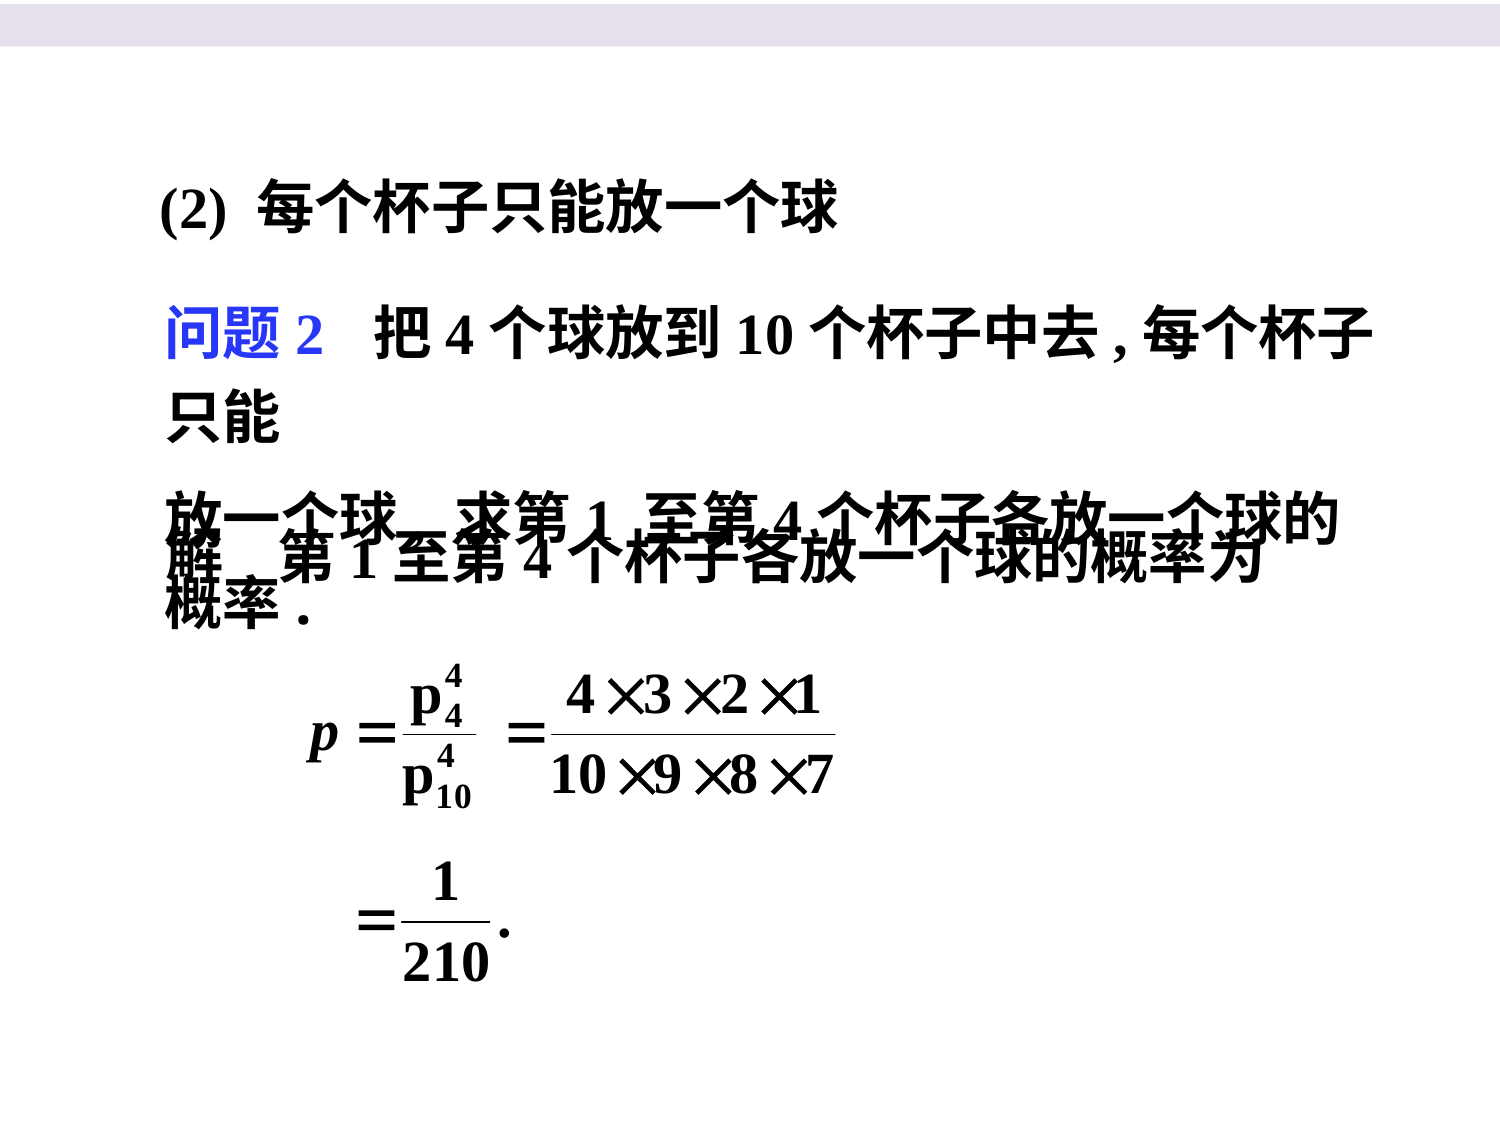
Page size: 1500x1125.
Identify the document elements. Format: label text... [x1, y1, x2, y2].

text_box 问题2 把4个球放到10个杯子中去,每个杯子只能 放一个球, 求第1 至第4个杯子各放一个球的概率. [149, 274, 1413, 644]
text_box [349, 849, 513, 988]
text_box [298, 653, 481, 815]
text_box (2) 每个杯子只能放一个球 [145, 162, 854, 248]
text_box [499, 662, 840, 801]
text_box 第1至第4个杯子各放一个球的概率为 [262, 512, 1300, 598]
text_box 解 [150, 510, 239, 595]
